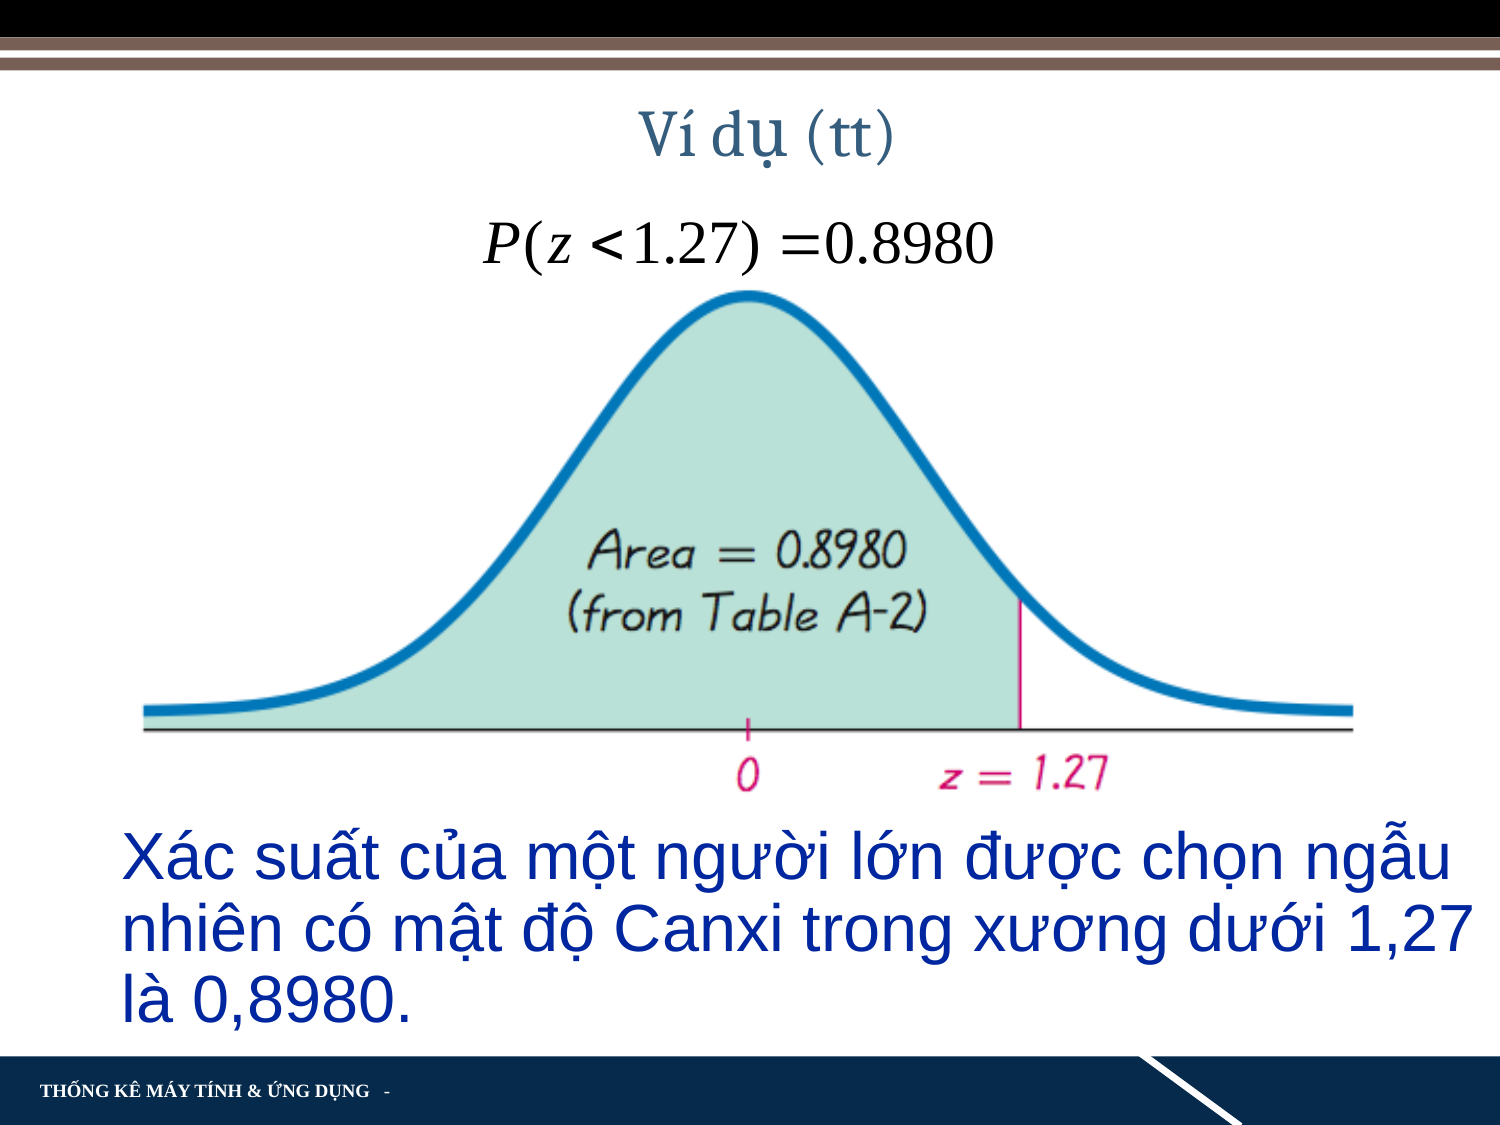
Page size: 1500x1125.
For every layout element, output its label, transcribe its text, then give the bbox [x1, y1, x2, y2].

title Ví dụ (tt) [125, 91, 1413, 250]
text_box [478, 215, 999, 284]
list Xác suất của một người lớn được chọn ngẫu nhiên có mật độ Canxi trong xương dưới 1,27 là 0,8980. [106, 814, 1500, 1049]
picture [115, 268, 1385, 798]
